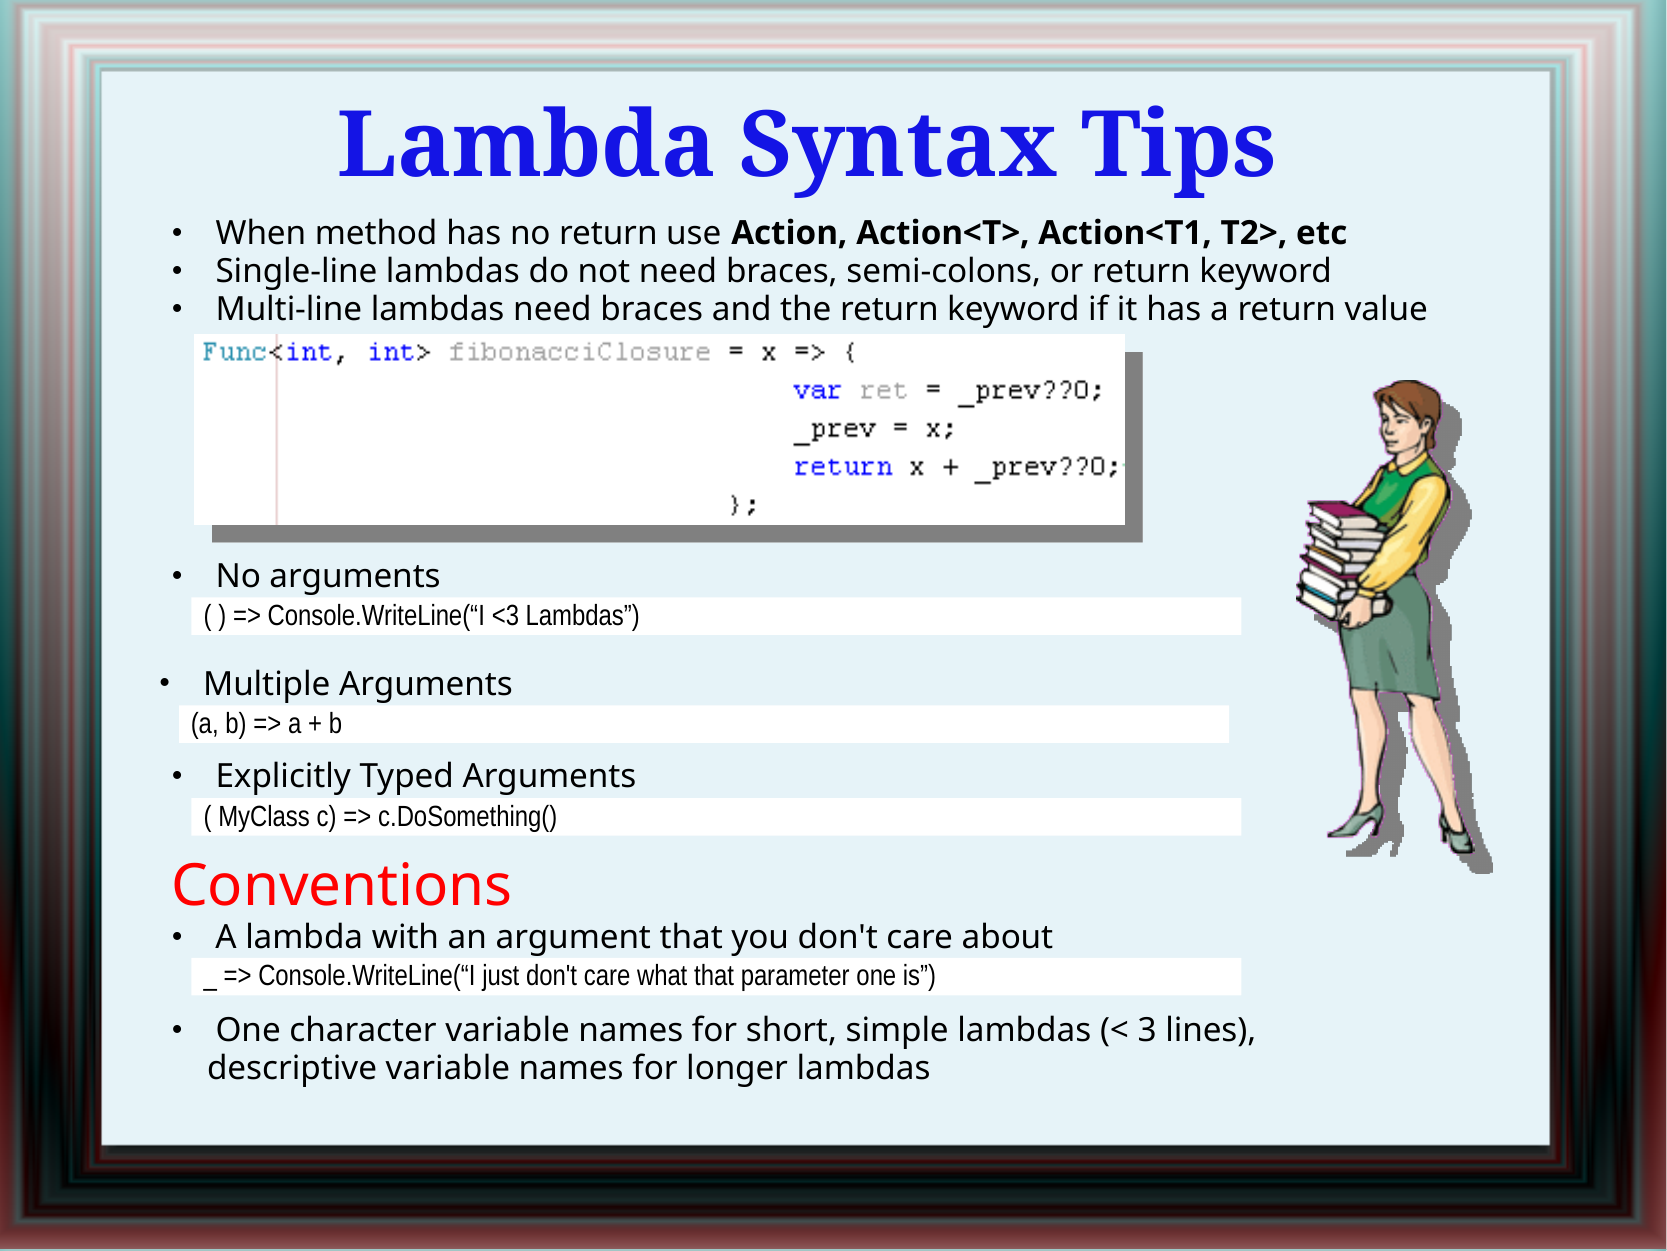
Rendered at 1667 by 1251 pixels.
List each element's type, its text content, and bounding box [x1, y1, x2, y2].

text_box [158, 664, 1290, 750]
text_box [171, 851, 1588, 1002]
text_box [1480, 664, 1575, 750]
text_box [1480, 757, 1588, 843]
text_box Lambda Syntax Tips [274, 93, 1342, 198]
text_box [171, 757, 1290, 843]
picture [0, 0, 1667, 1251]
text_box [1480, 556, 1588, 642]
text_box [171, 556, 1290, 642]
text_box One character variable names for short, simple lambdas (< 3 lines), descriptive variable names for longer lambdas [171, 1011, 1350, 1088]
text_box When method has no return use Action, Action<T>, Action<T1, T2>, etc Single-line lambdas do not need braces, semi-colons, or return keyword Multi-line lambdas need braces and the return keyword if it has a return value [171, 214, 1588, 329]
